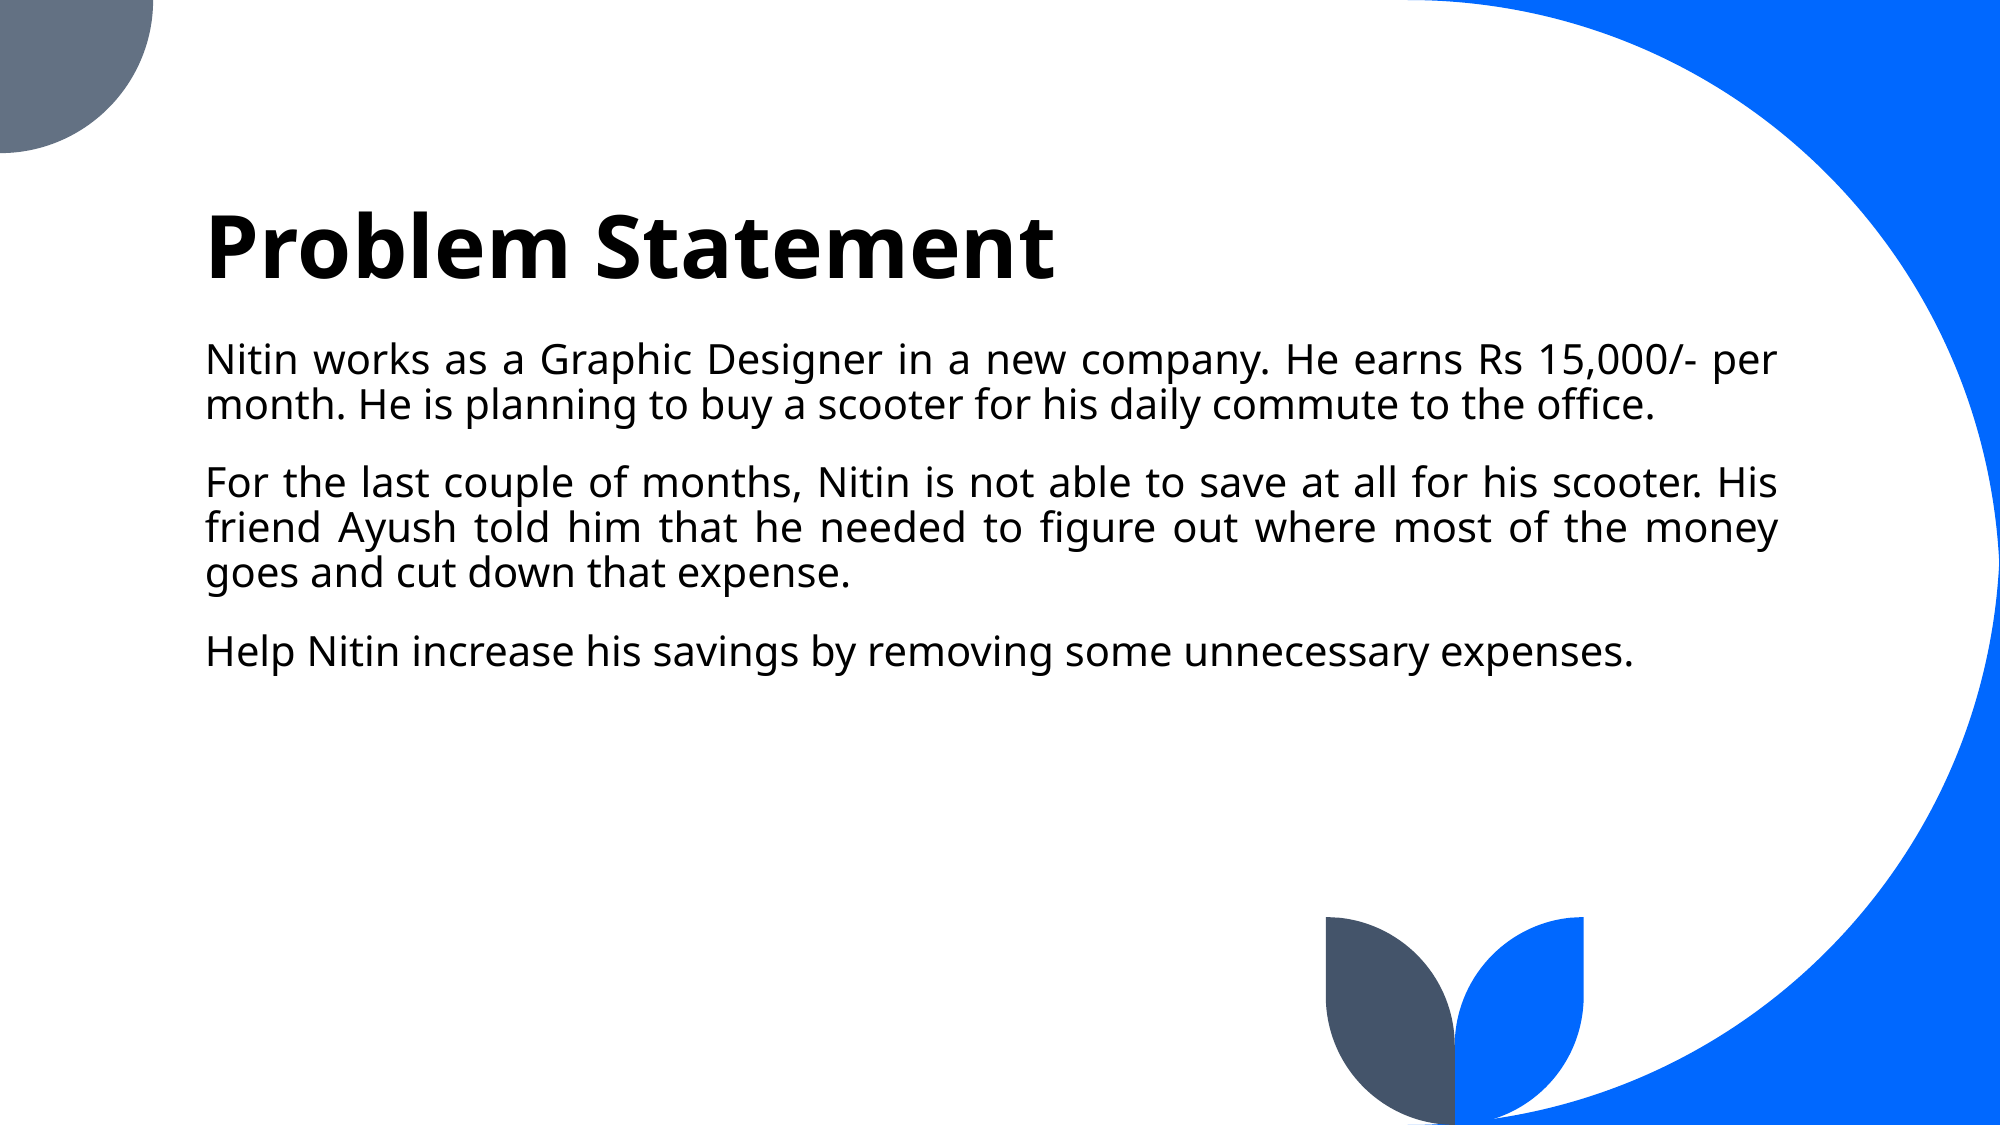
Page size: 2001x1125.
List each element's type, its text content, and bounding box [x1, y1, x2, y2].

title Problem Statement [190, 16, 1795, 303]
list Nitin works as a Graphic Designer in a new company. He earns Rs 15,000/- per month. He is planning to buy a scooter for his daily commute to the office. For the last couple of months, Nitin is not able to save at all for his scooter. His friend Ayush told him that he needed to figure out where most of the money goes and cut down that expense. Help Nitin increase his savings by removing some unnecessary expenses. [190, 330, 1795, 884]
